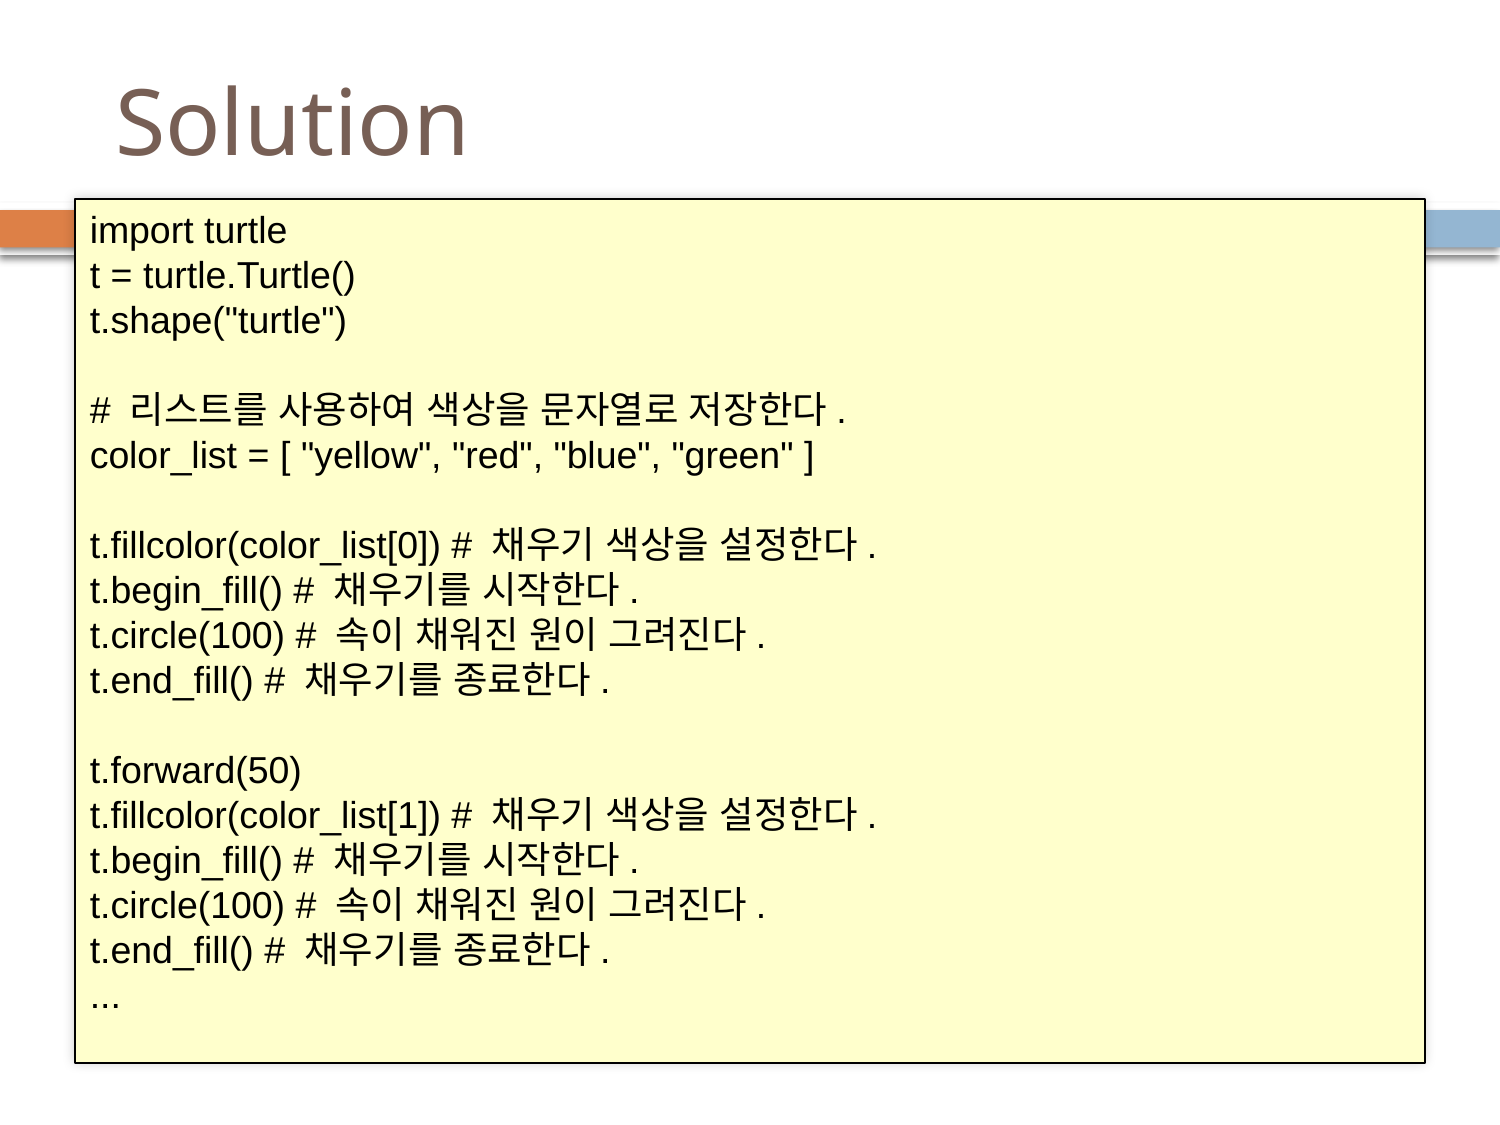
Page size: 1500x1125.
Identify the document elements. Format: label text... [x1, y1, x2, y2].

title Solution [100, 37, 1438, 200]
text_box import turtle t = turtle.Turtle() t.shape("turtle") # 리스트를 사용하여 색상을 문자열로 저장한다. color_list = [ "yellow", "red", "blue", "green" ] t.fillcolor(color_list[0]) # 채우기 색상을 설정한다. t.begin_fill() # 채우기를 시작한다. t.circle(100) # 속이 채워진 원이 그려진다. t.end_fill() # 채우기를 종료한다. t.forward(50) t.fillcolor(color_list[1]) # 채우기 색상을 설정한다. t.begin_fill() # 채우기를 시작한다. t.circle(100) # 속이 채워진 원이 그려진다. t.end_fill() # 채우기를 종료한다. ... [74, 199, 1425, 1063]
